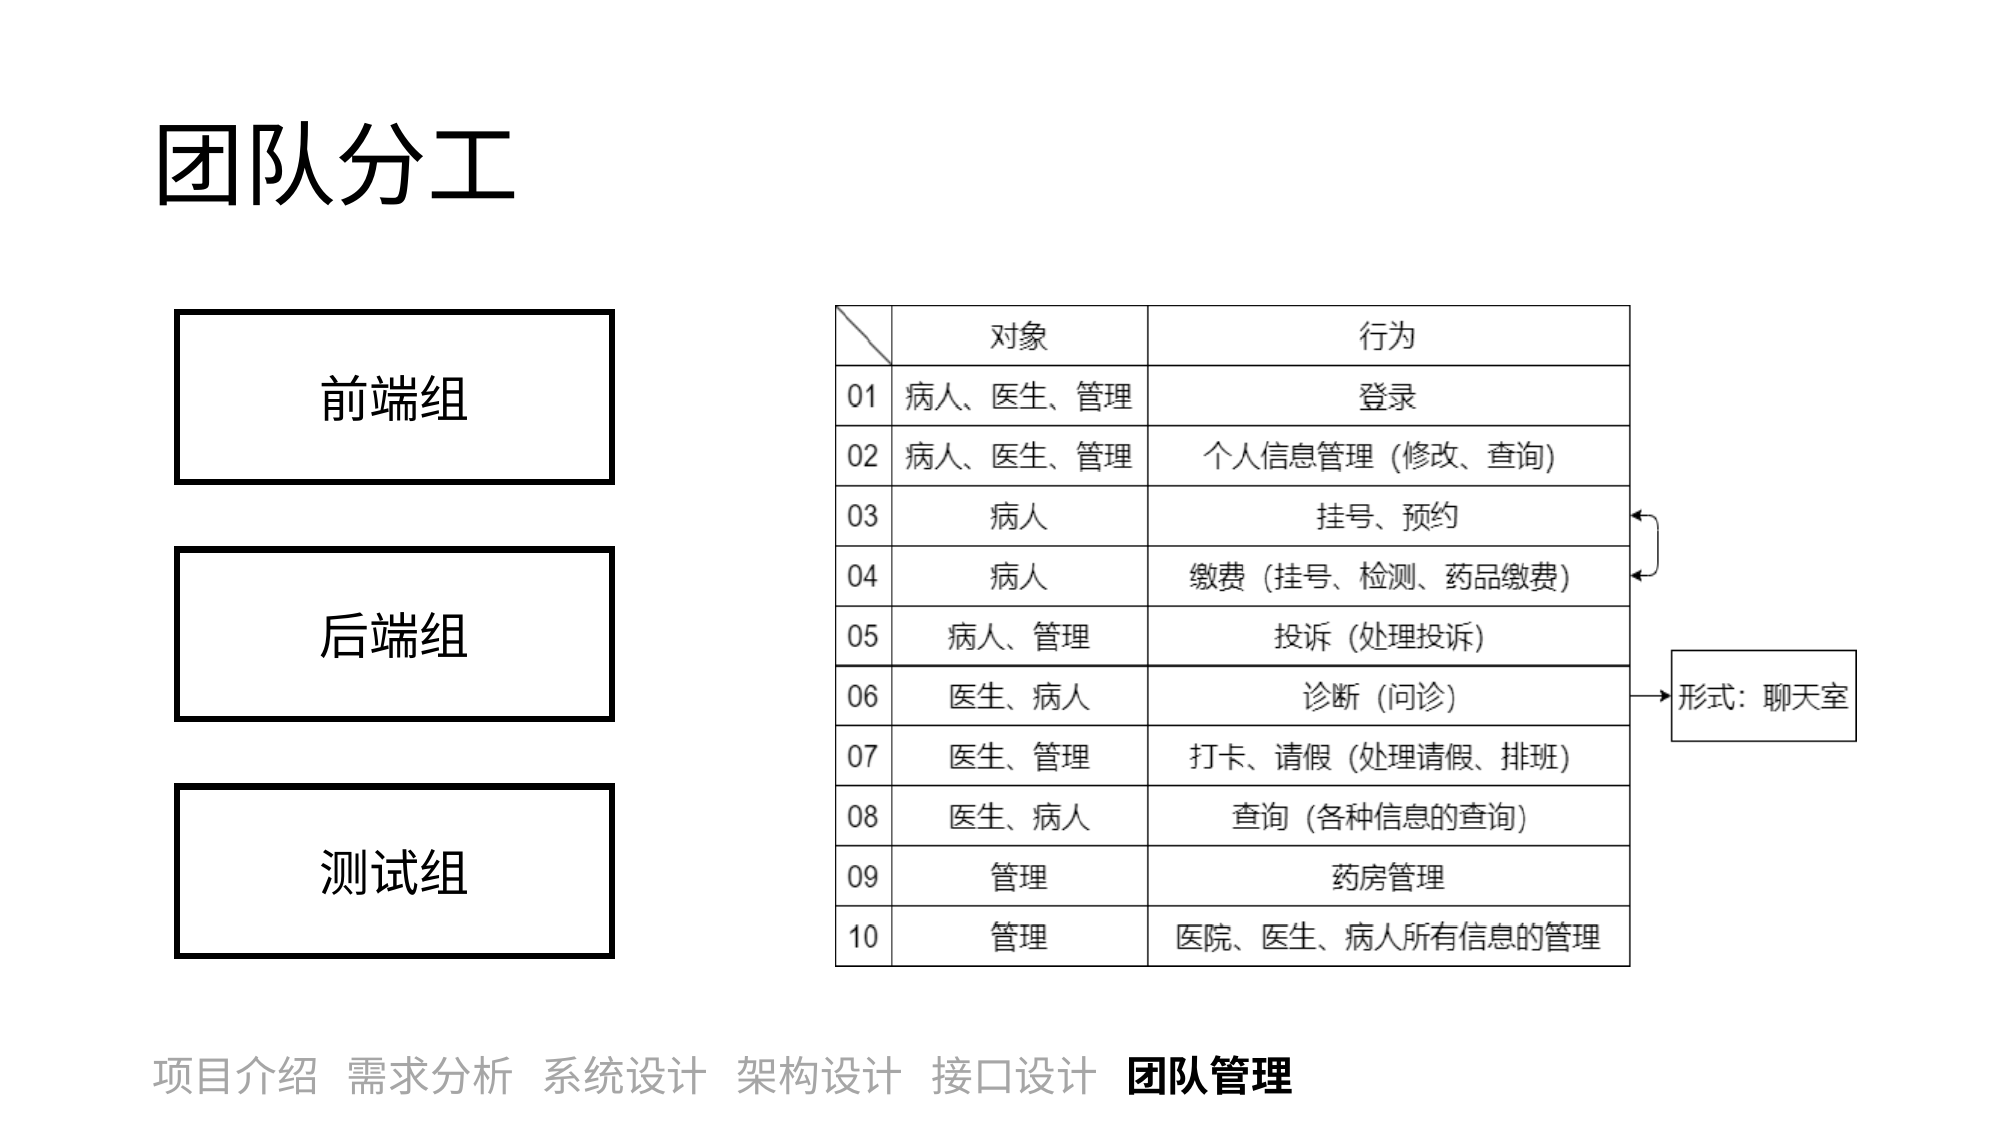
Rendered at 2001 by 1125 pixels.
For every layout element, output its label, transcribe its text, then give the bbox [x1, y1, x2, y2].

title 团队分工 [137, 59, 1863, 278]
text_box 后端组 [176, 548, 613, 720]
text_box 测试组 [176, 785, 613, 957]
text_box 前端组 [176, 311, 613, 483]
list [775, 277, 1968, 992]
